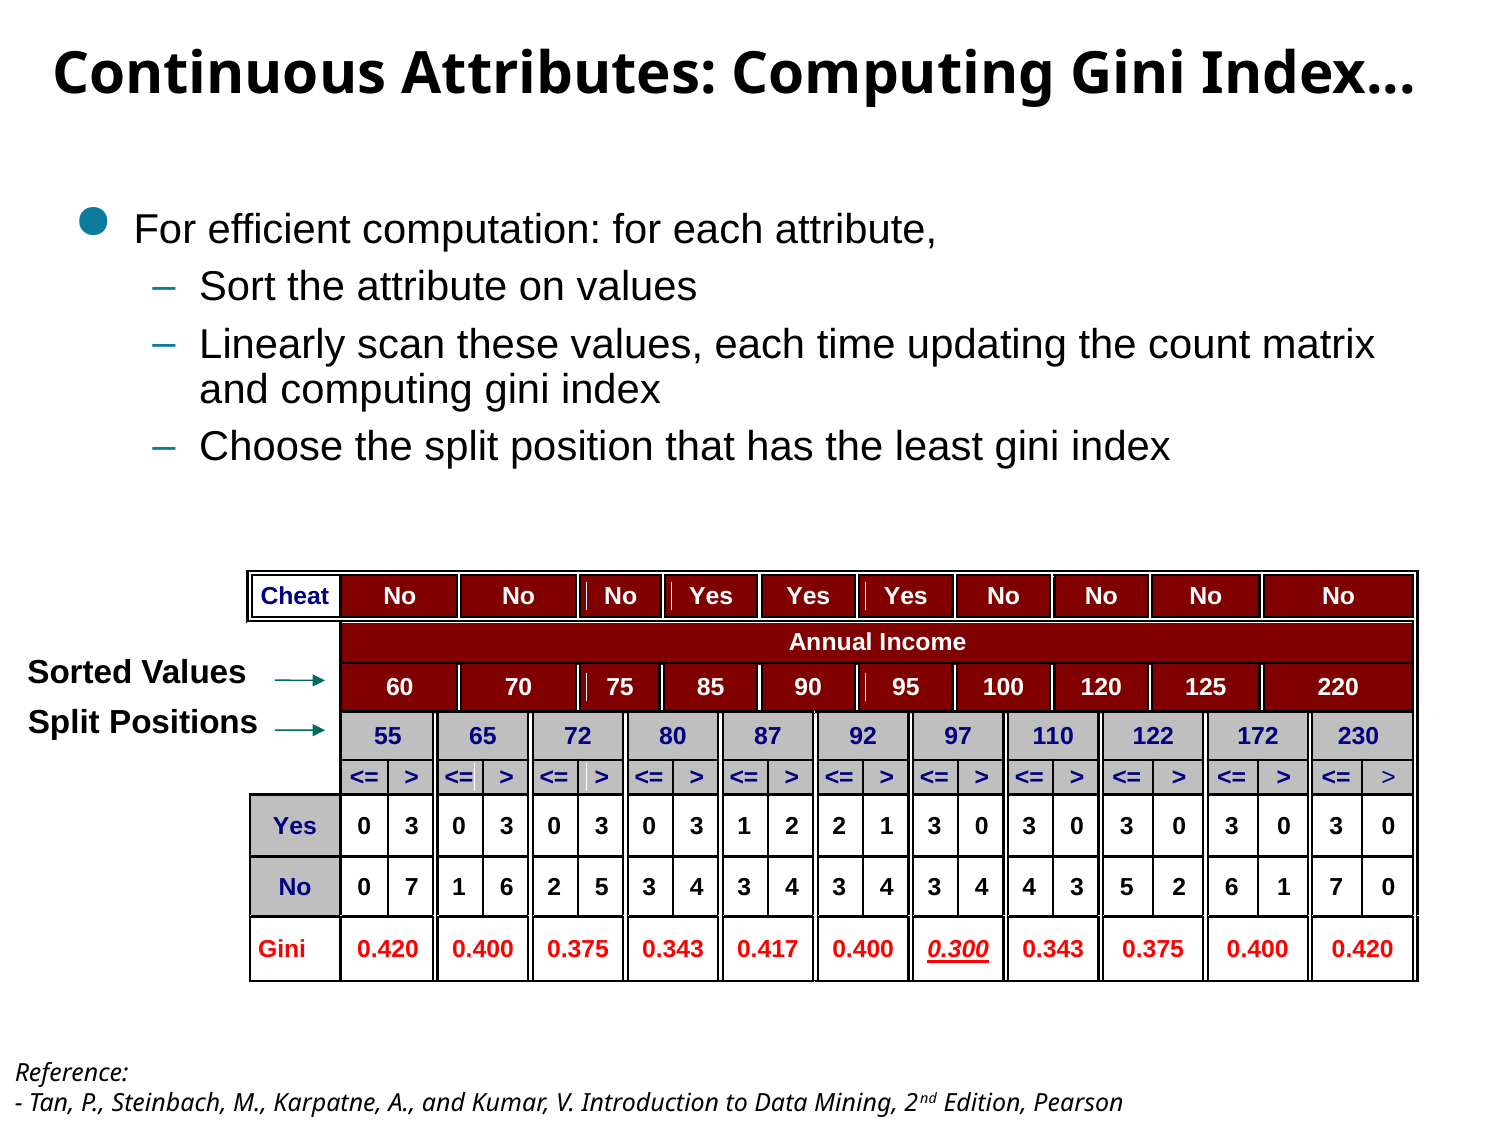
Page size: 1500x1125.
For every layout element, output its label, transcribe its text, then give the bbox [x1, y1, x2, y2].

list For efficient computation: for each attribute, Sort the attribute on values Linearly scan these values, each time updating the count matrix and computing gini index Choose the split position that has the least gini index [62, 200, 1405, 450]
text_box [223, 569, 1500, 1001]
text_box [12, 692, 326, 749]
text_box Sorted Values [12, 642, 218, 692]
title Continuous Attributes: Computing Gini Index... [37, 24, 1463, 113]
